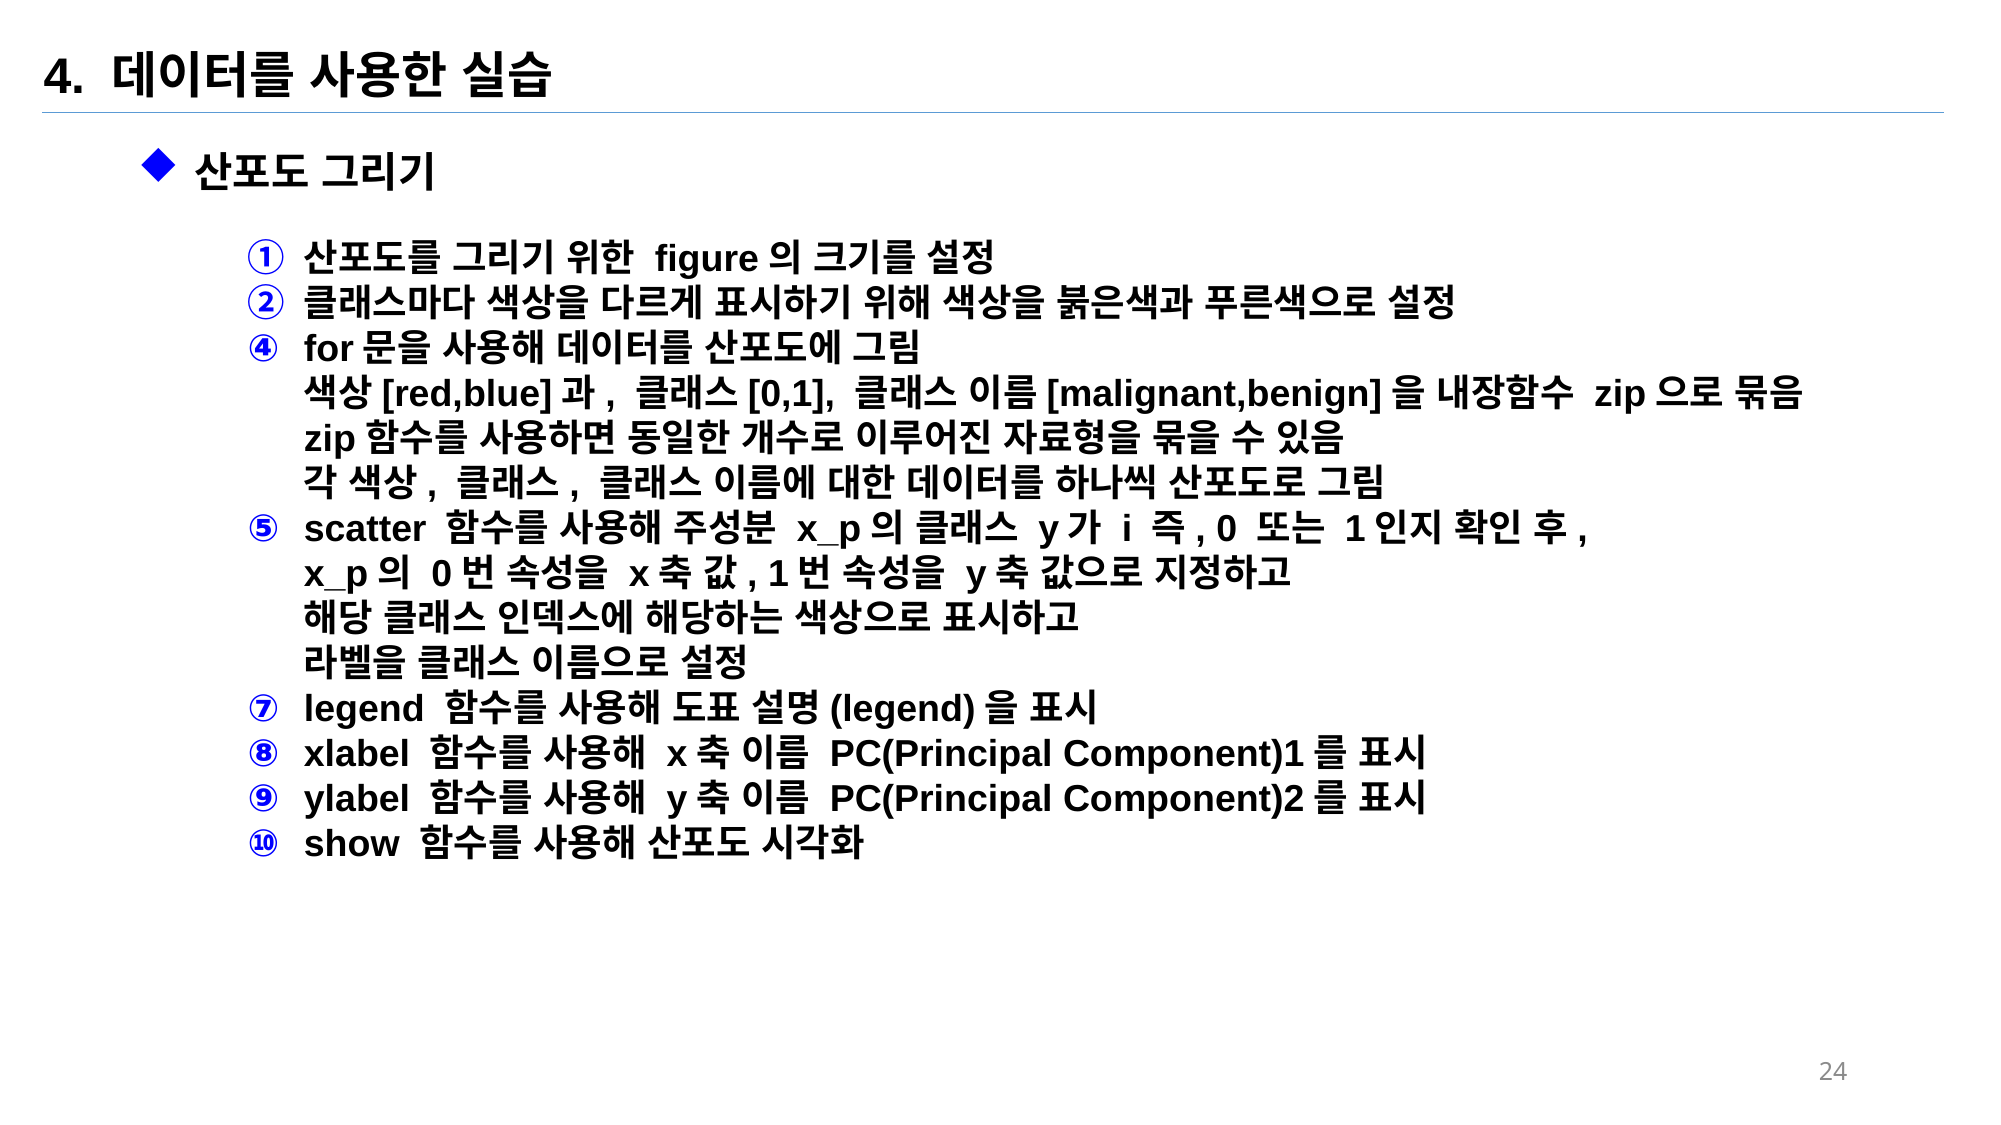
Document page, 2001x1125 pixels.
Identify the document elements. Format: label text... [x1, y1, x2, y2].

text_box 4. 데이터를 사용한 실습 [28, 36, 1402, 112]
slide_number 24 [1412, 1042, 1863, 1103]
text_box 산포도 그리기 [123, 138, 1912, 204]
text_box 산포도를 그리기 위한 figure의 크기를 설정 클래스마다 색상을 다르게 표시하기 위해 색상을 붉은색과 푸른색으로 설정 for문을 사용해 데이터를 산포도에 그림 색상[red,blue]과, 클래스[0,1], 클래스 이름[malignant,benign]을 내장함수 zip으로 묶음 zip함수를 사용하면 동일한 개수로 이루어진 자료형을 묶을 수 있음 각 색상, 클래스, 클래스 이름에 대한 데이터를 하나씩 산포도로 그림 scatter 함수를 사용해 주성분 x_p의 클래스 y가 i 즉, 0 또는 1인지 확인 후, x_p의 0번 속성을 x축 값, 1번 속성을 y축 값으로 지정하고 해당 클래스 인덱스에 해당하는 색상으로 표시하고 라벨을 클래스 이름으로 설정 legend 함수를 사용해 도표 설명(legend)을 표시 xlabel 함수를 사용해 x축 이름 PC(Principal Component)1를 표시 ylabel 함수를 사용해 y축 이름 PC(Principal Component)2를 표시 show 함수를 사용해 산포도 시각화 [232, 226, 1910, 872]
